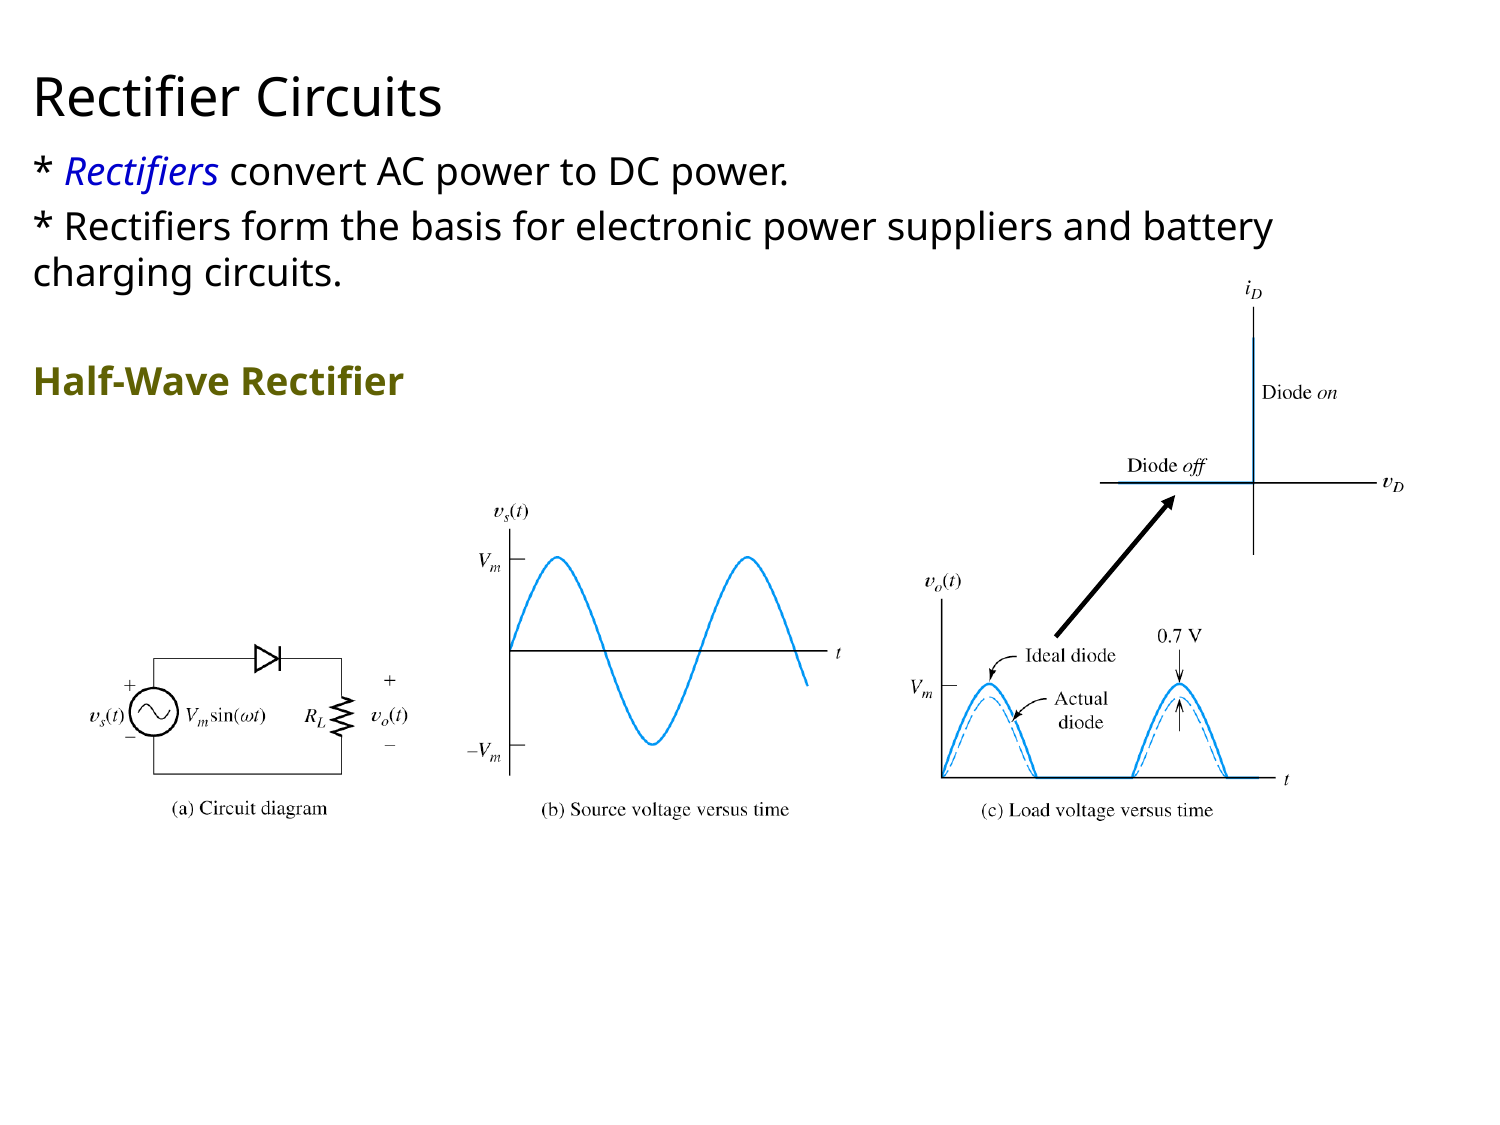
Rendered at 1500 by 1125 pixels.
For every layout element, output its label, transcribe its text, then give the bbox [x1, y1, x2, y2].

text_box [84, 494, 1310, 886]
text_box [1055, 494, 1176, 638]
picture [1090, 272, 1416, 555]
list Rectifier Circuits * Rectifiers convert AC power to DC power. * Rectifiers form the basis for electronic power suppliers and battery charging circuits. Half-Wave Rectifier [17, 55, 1443, 414]
